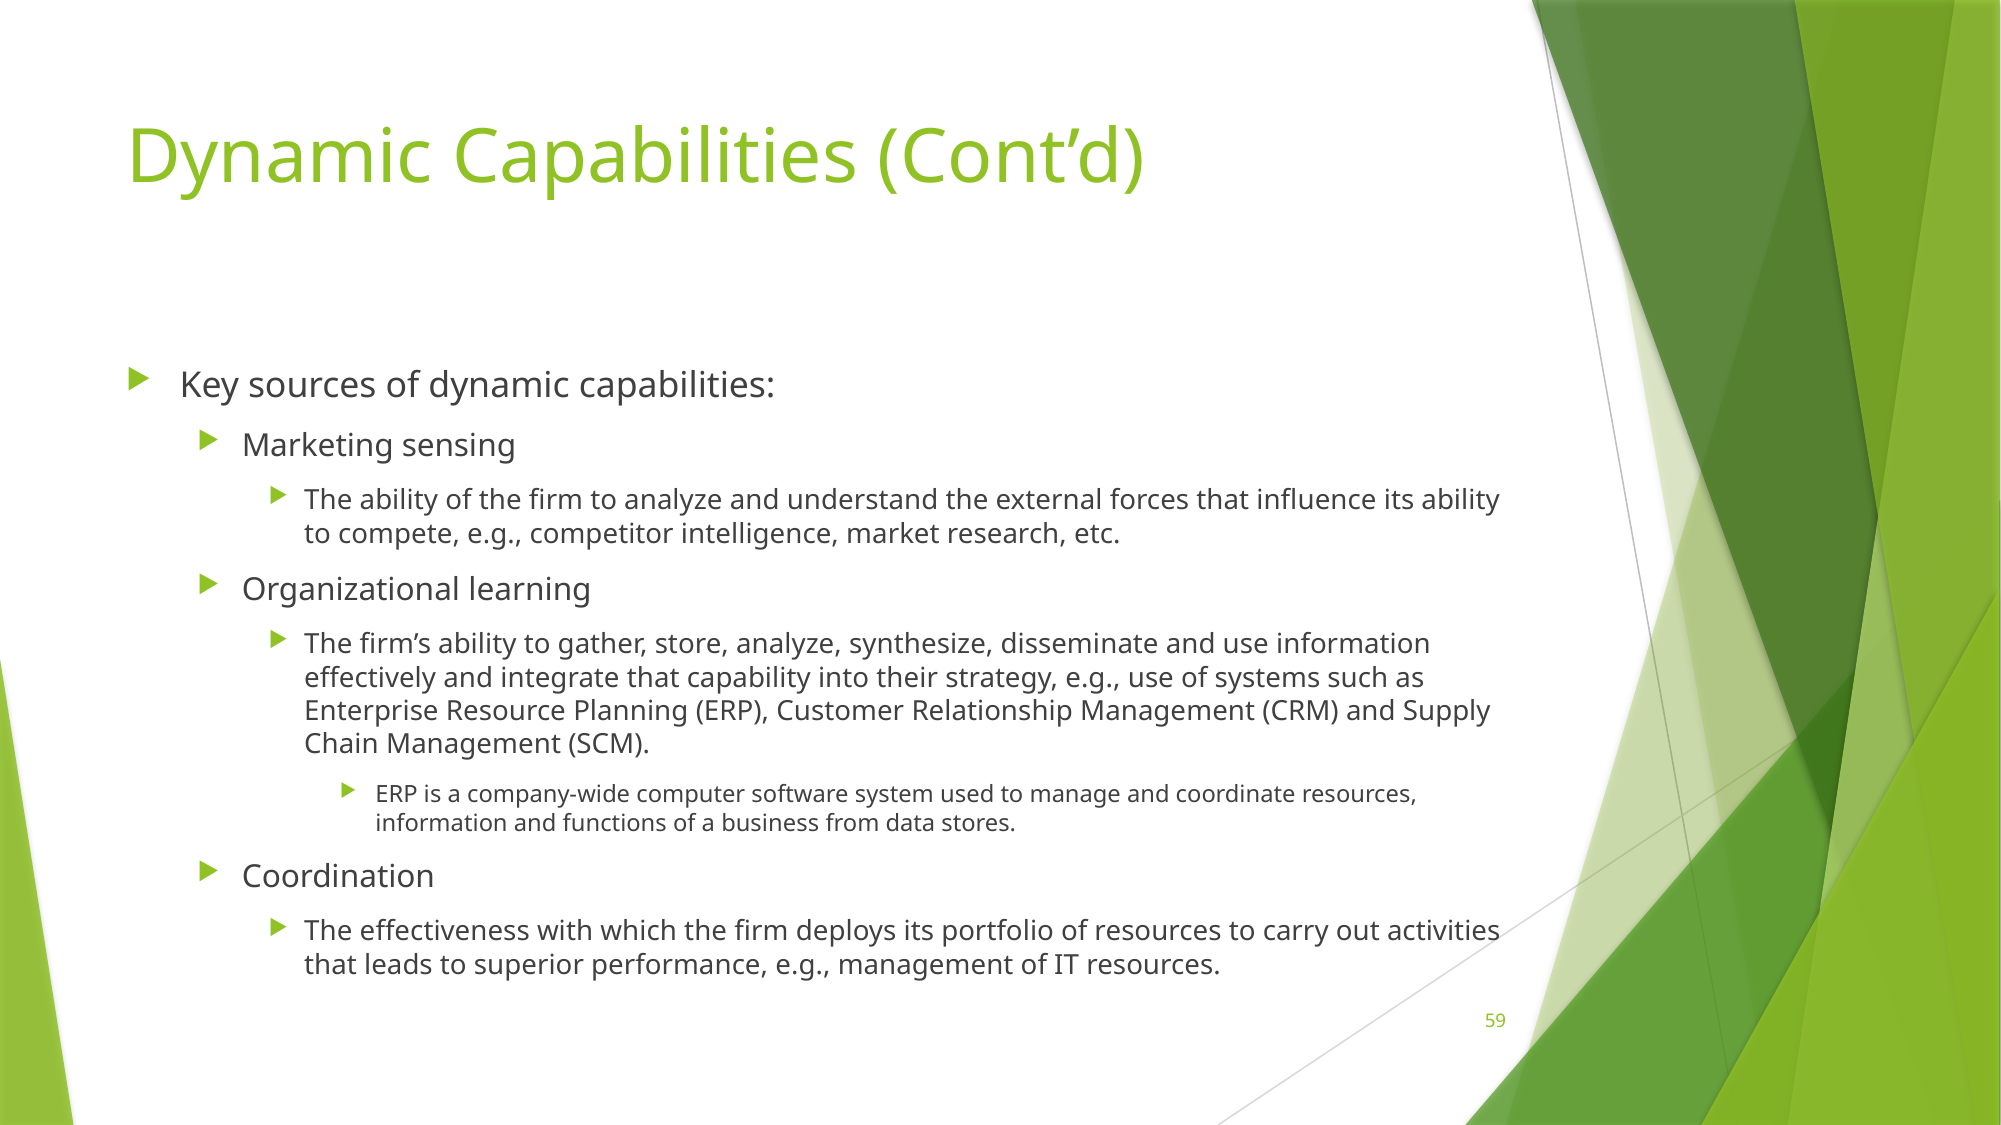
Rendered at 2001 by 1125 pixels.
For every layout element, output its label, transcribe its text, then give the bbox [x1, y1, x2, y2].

title Dynamic Capabilities (Cont’d) [111, 99, 1522, 317]
list Key sources of dynamic capabilities: Marketing sensing The ability of the firm to analyze and understand the external forces that influence its ability to compete, e.g., competitor intelligence, market research, etc. Organizational learning The firm’s ability to gather, store, analyze, synthesize, disseminate and use information effectively and integrate that capability into their strategy, e.g., use of systems such as Enterprise Resource Planning (ERP), Customer Relationship Management (CRM) and Supply Chain Management (SCM). ERP is a company-wide computer software system used to manage and coordinate resources, information and functions of a business from data stores. Coordination The effectiveness with which the firm deploys its portfolio of resources to carry out activities that leads to superior performance, e.g., management of IT resources. [111, 354, 1522, 992]
slide_number 59 [1409, 991, 1522, 1051]
